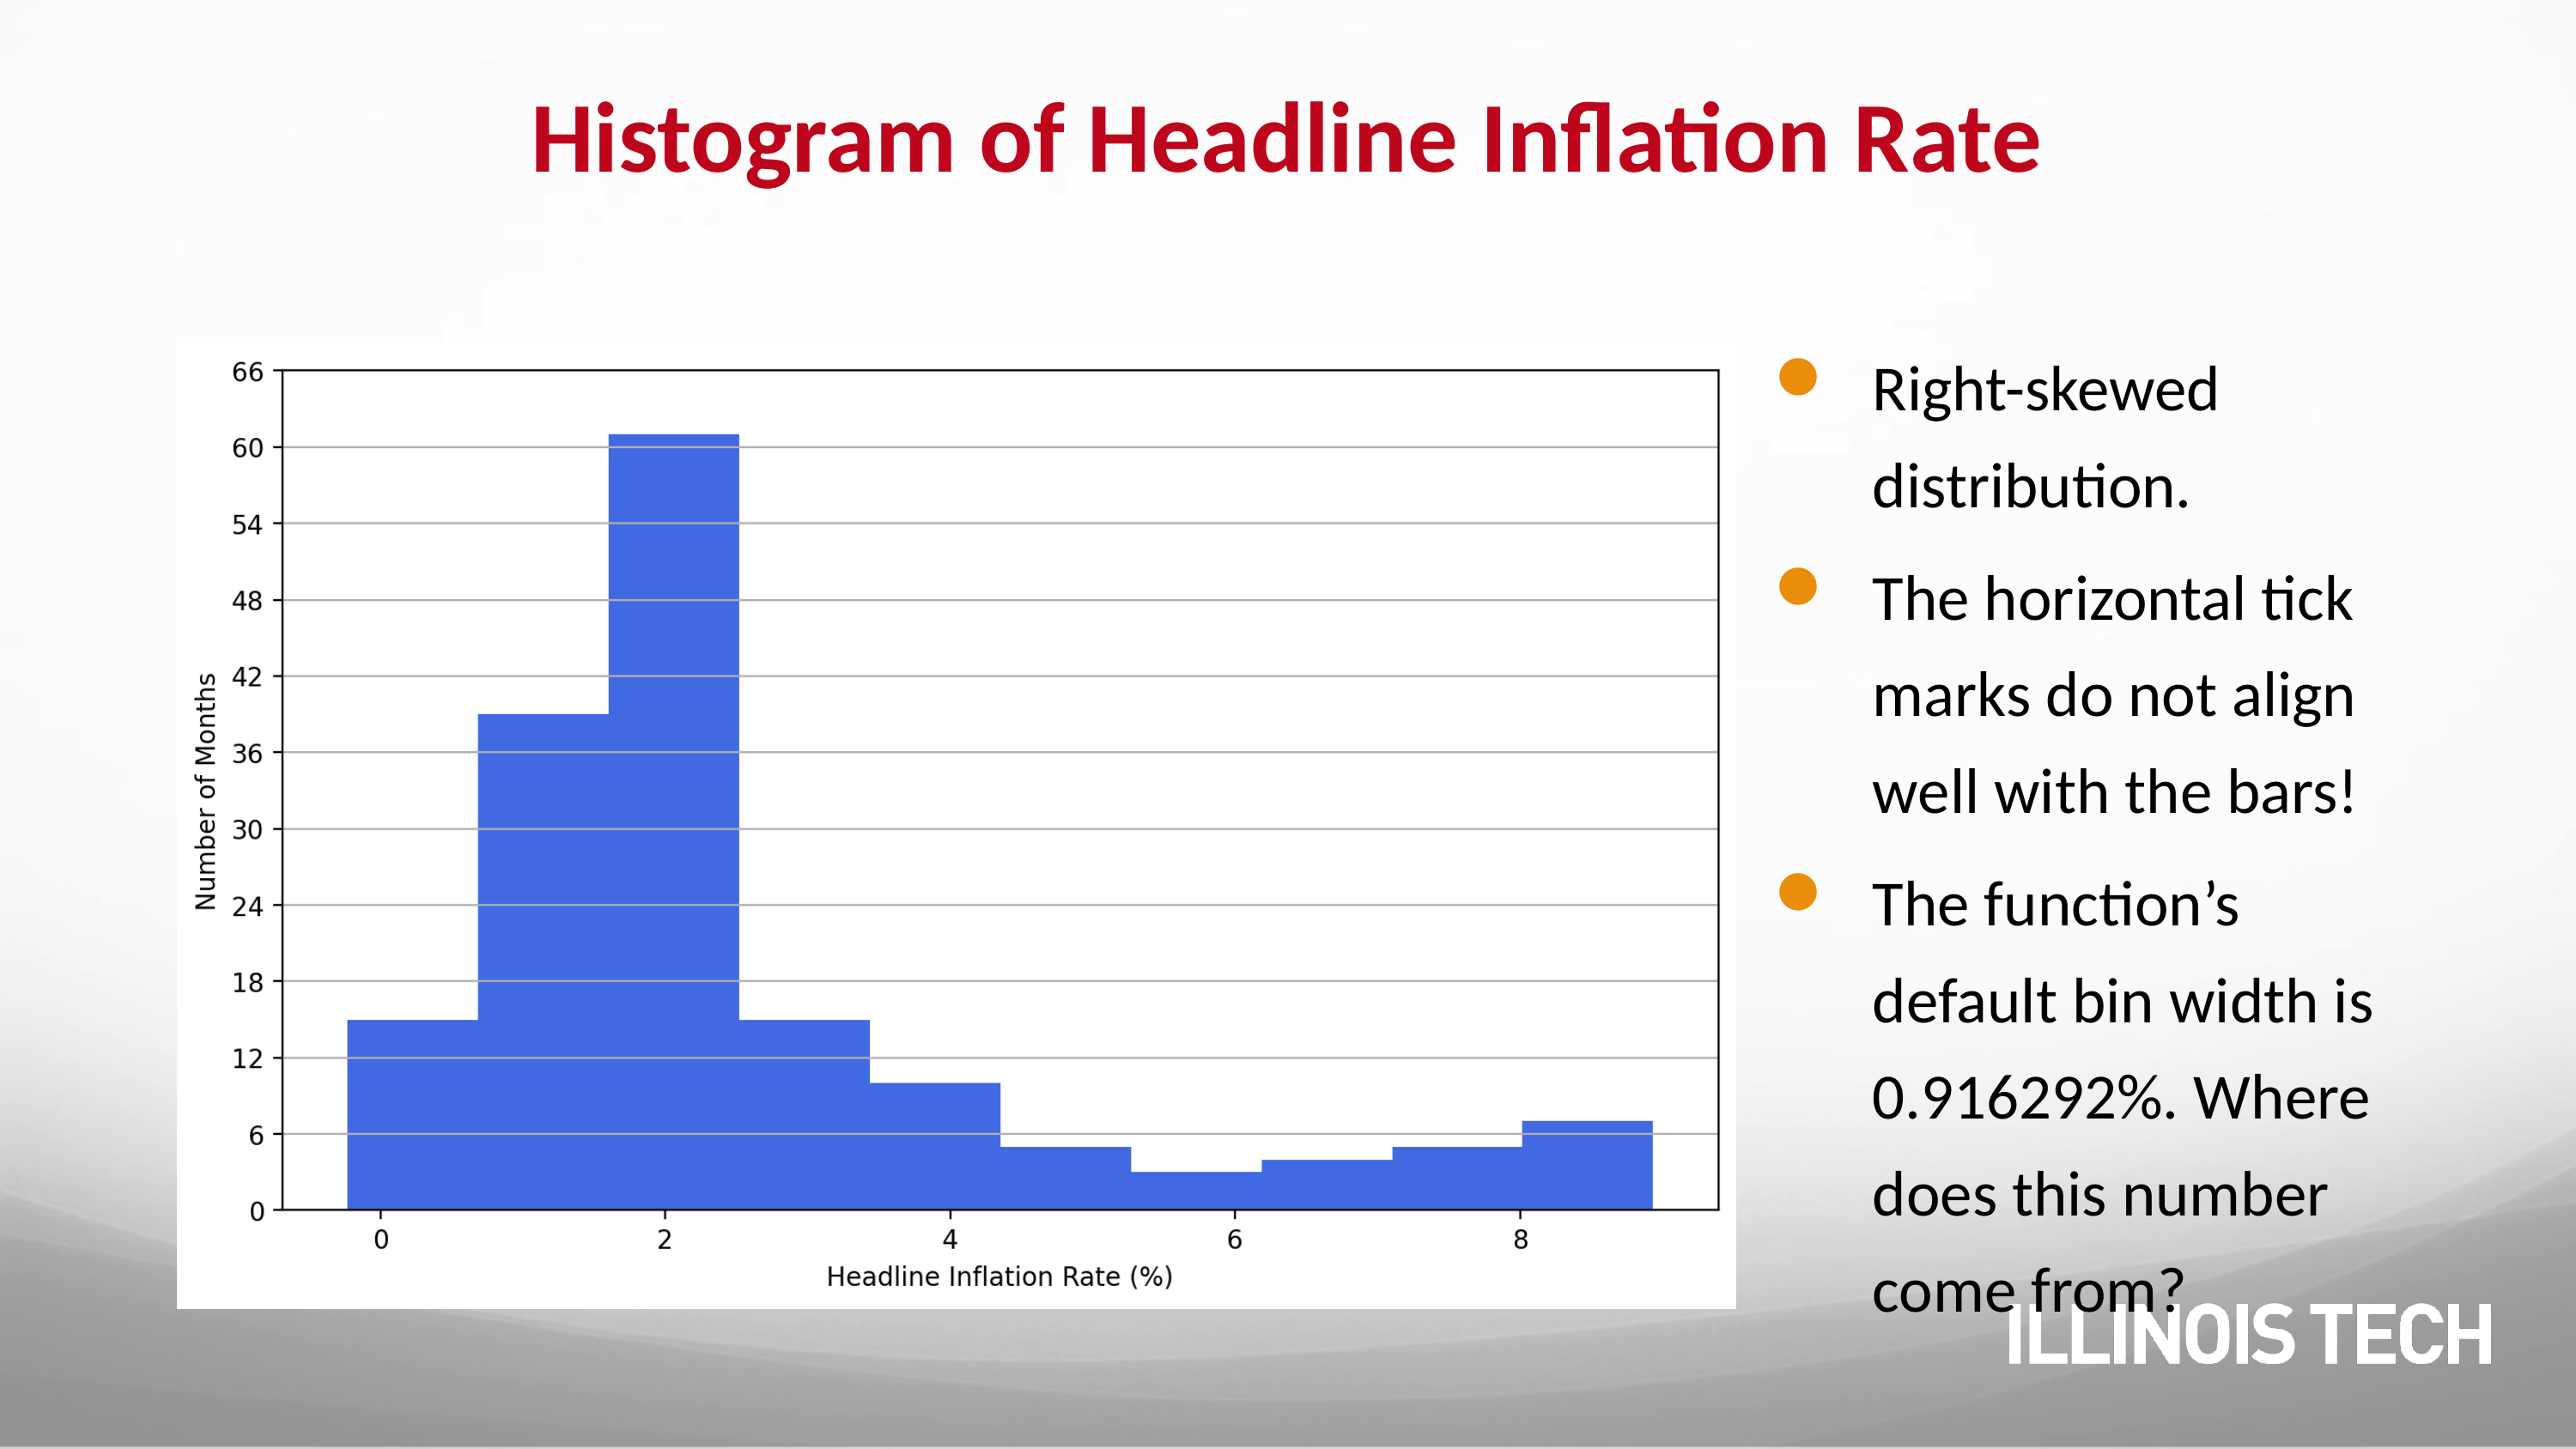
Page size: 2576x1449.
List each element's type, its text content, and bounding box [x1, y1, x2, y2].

picture [0, 0, 2576, 1449]
list Right-skewed distribution. The horizontal tick marks do not align well with the bars! The function’s default bin width is 0.916292%. Where does this number come from? [1761, 324, 2399, 1329]
title Histogram of Headline Inflation Rate [155, 22, 2421, 241]
